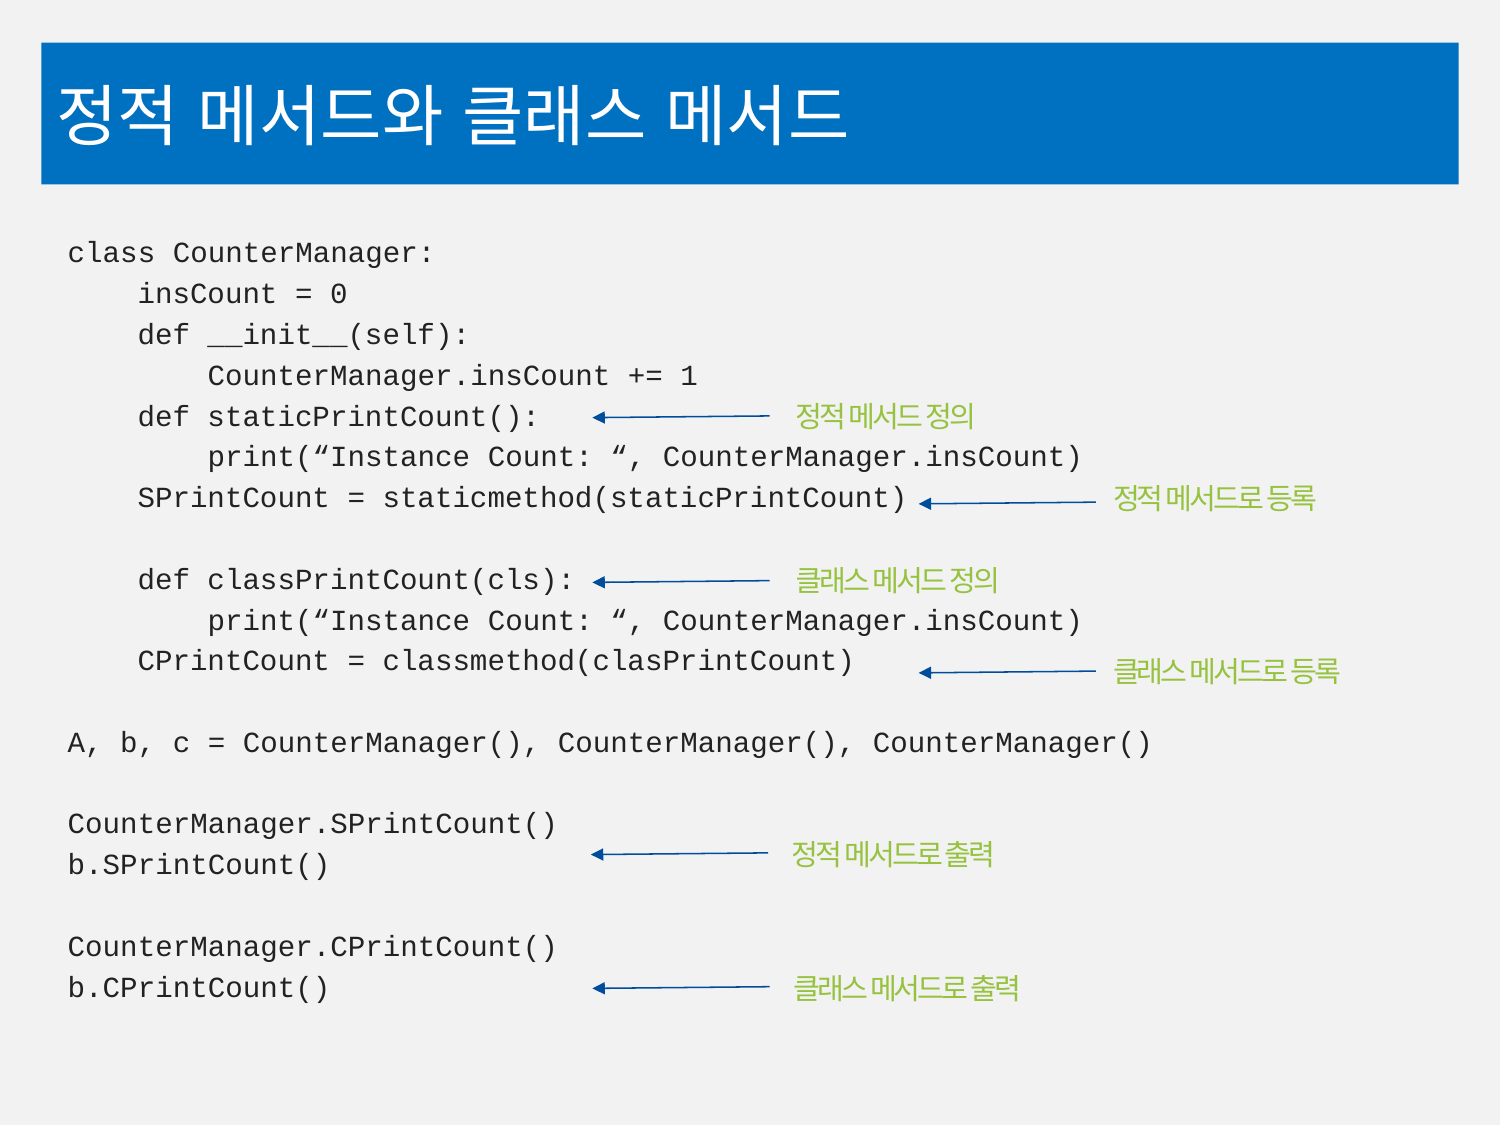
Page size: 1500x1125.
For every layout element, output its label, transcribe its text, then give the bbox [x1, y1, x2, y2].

text_box 정적 메서드로 등록 [1098, 472, 1447, 523]
text_box 정적 메서드 정의 [781, 390, 1232, 441]
text_box 클래스 메서드로 등록 [1098, 645, 1447, 696]
title 정적 메서드와 클래스 메서드 [41, 42, 1459, 185]
text_box 정적 메서드로 출력 [776, 829, 1035, 879]
text_box 클래스 메서드 정의 [781, 555, 1232, 606]
text_box class CounterManager: insCount = 0 def __init__(self): CounterManager.insCount += 1 def staticPrintCount(): print(“Instance Count: “, CounterManager.insCount) SPrintCount = staticmethod(staticPrintCount) def classPrintCount(cls): print(“Instance Count: “, CounterManager.insCount) CPrintCount = classmethod(clasPrintCount) A, b, c = CounterManager(), CounterManager(), CounterManager() CounterManager.SPrintCount() b.SPrintCount() CounterManager.CPrintCount() b.CPrintCount() [52, 226, 1291, 1028]
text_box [918, 501, 1096, 505]
text_box 클래스 메서드로 출력 [778, 963, 1109, 1013]
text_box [918, 670, 1096, 674]
